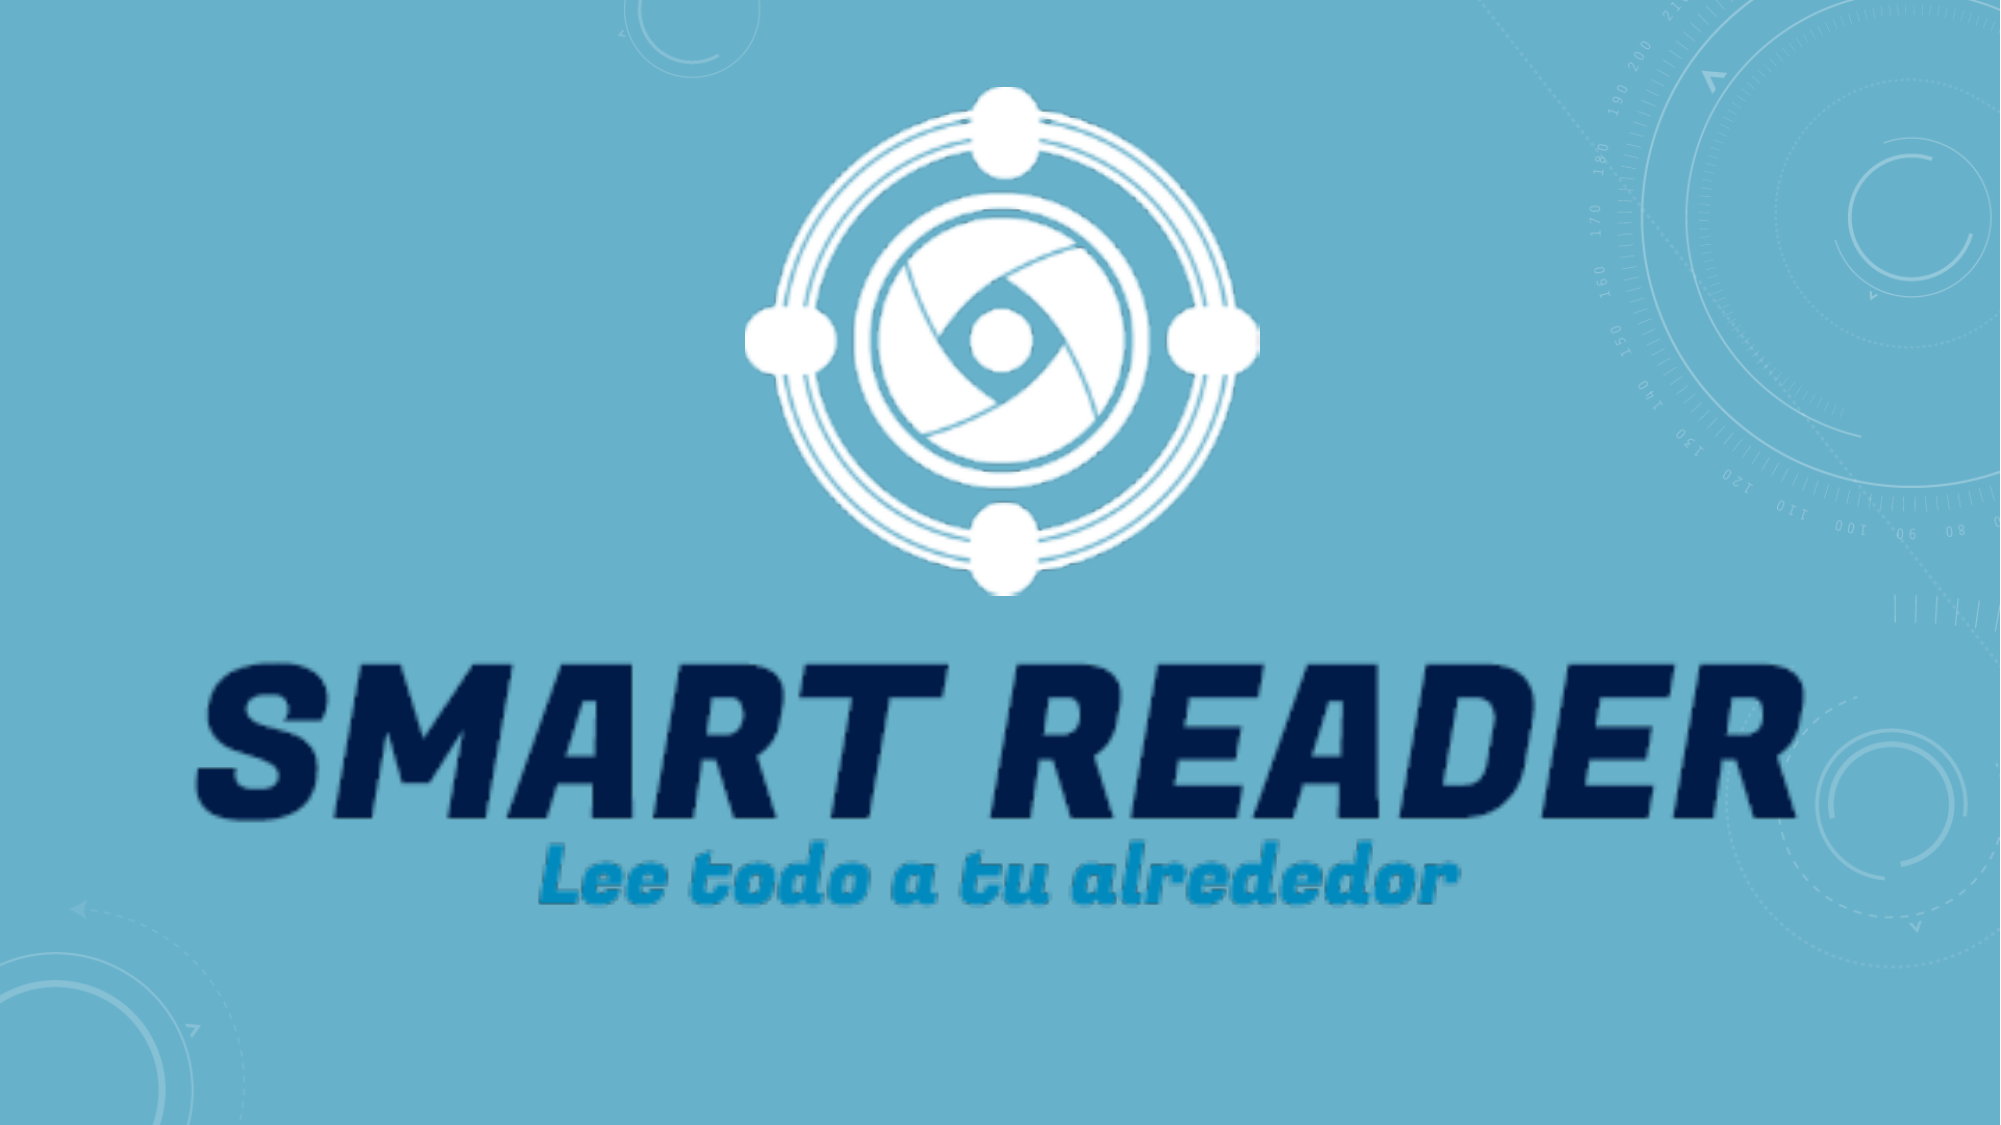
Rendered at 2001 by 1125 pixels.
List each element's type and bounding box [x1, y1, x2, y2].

picture [0, 0, 2000, 1125]
list [191, 594, 1814, 937]
